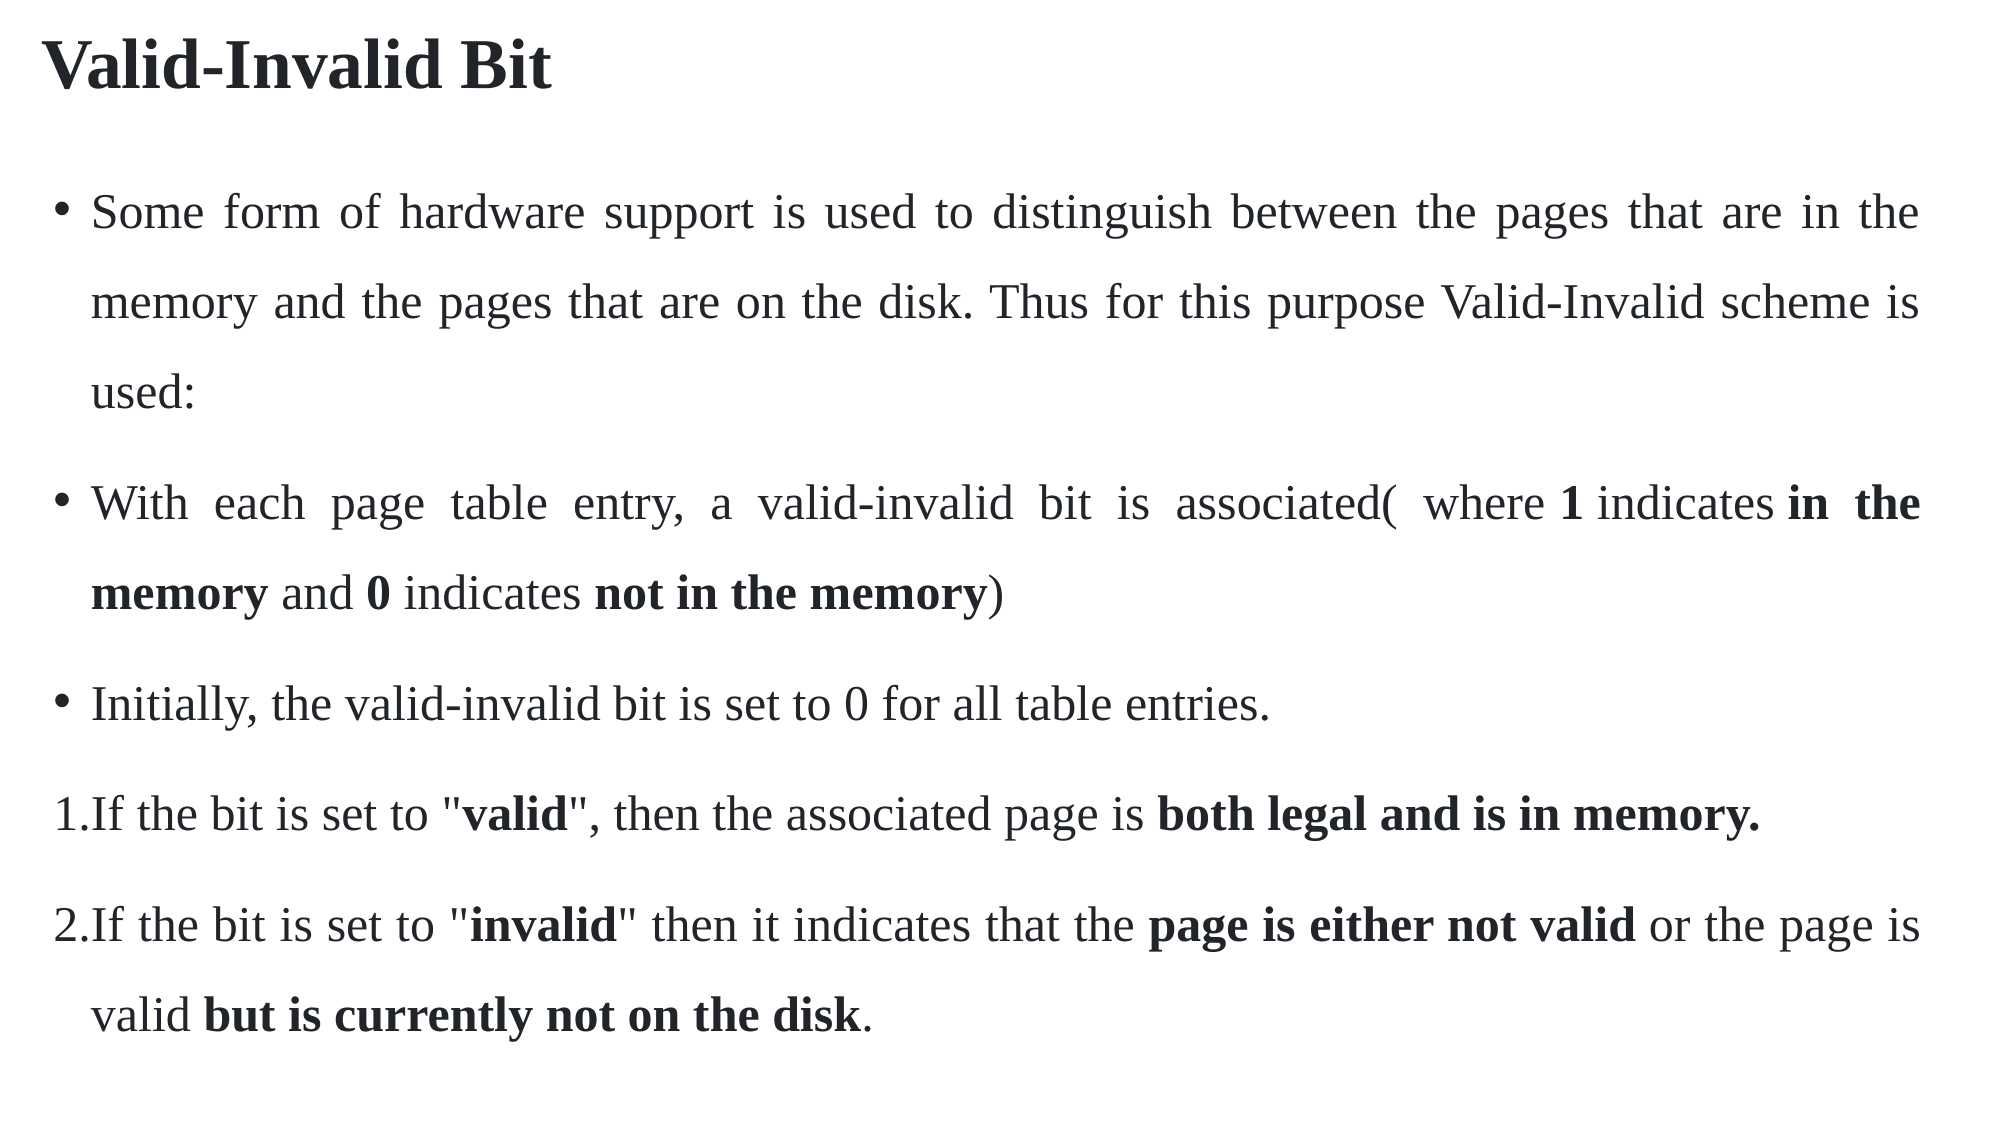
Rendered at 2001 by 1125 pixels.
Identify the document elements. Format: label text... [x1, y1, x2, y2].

list Some form of hardware support is used to distinguish between the pages that are in the memory and the pages that are on the disk. Thus for this purpose Valid-Invalid scheme is used: With each page table entry, a valid-invalid bit is associated( where 1 indicates in the memory and 0 indicates not in the memory) Initially, the valid-invalid bit is set to 0 for all table entries. If the bit is set to "valid", then the associated page is both legal and is in memory. If the bit is set to "invalid" then it indicates that the page is either not valid or the page is valid but is currently not on the disk. [38, 140, 1937, 1079]
title Valid-Invalid Bit [26, 18, 1851, 112]
